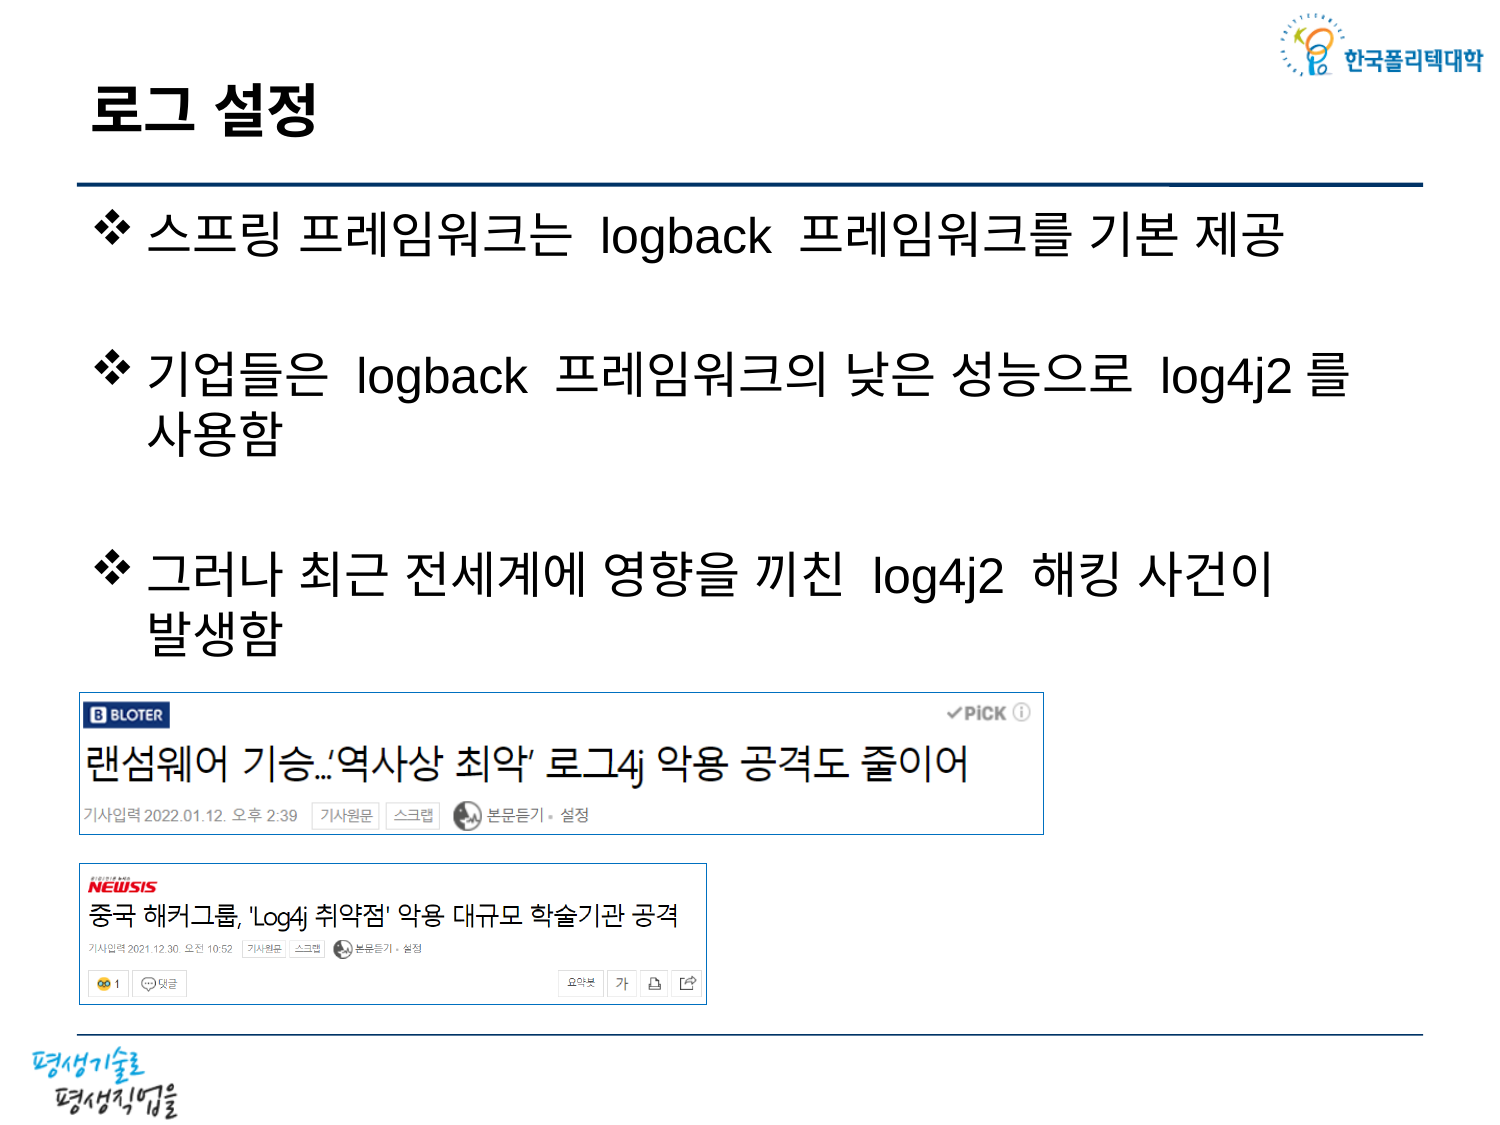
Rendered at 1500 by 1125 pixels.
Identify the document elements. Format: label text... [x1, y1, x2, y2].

list 스프링 프레임워크는 logback 프레임워크를 기본 제공 기업들은 logback 프레임워크의 낮은 성능으로 log4j2를 사용함 그러나 최근 전세계에 영향을 끼친 log4j2 해킹 사건이 발생함 [74, 196, 1424, 1006]
picture [17, 1039, 226, 1122]
picture [1275, 6, 1489, 84]
title 로그 설정 [74, 44, 1426, 173]
picture [79, 862, 708, 1006]
picture [79, 692, 1045, 835]
